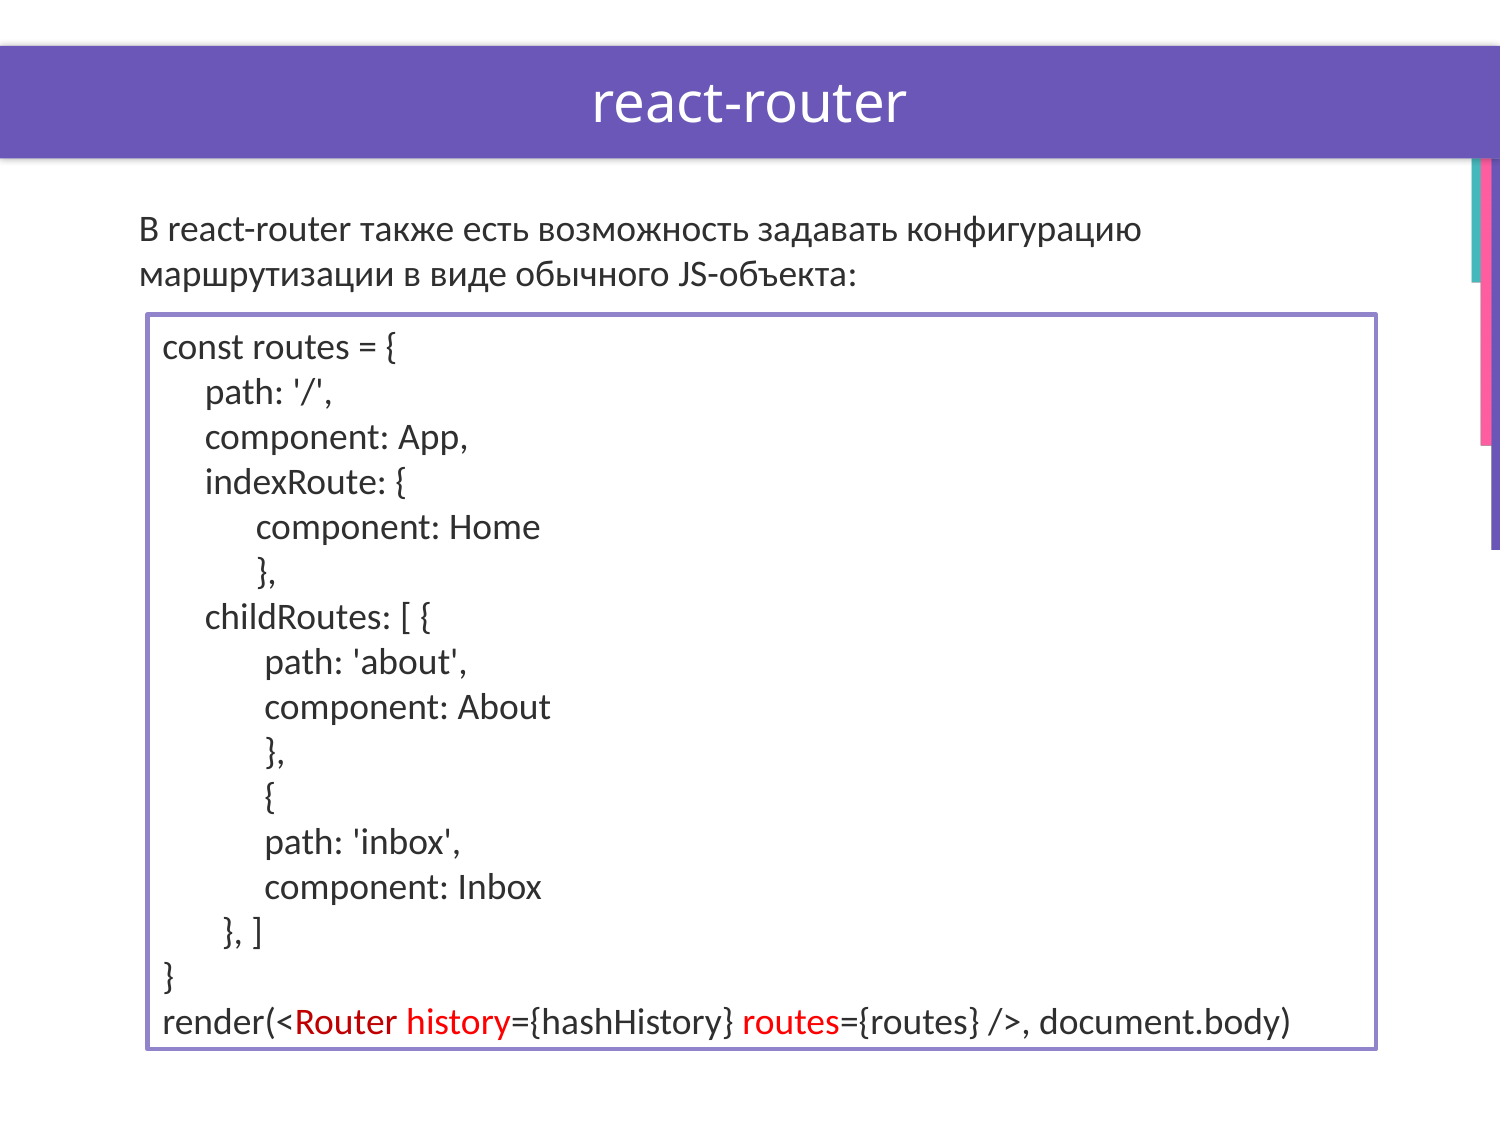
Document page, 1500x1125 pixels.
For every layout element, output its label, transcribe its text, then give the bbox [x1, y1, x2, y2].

title react-router [75, 45, 1425, 154]
text_box В react-router также есть возможность задавать конфигурацию маршрутизации в виде обычного JS-объекта: [123, 196, 1341, 301]
picture [1472, 159, 1500, 549]
text_box const routes = { path: '/', component: App, indexRoute: { component: Home }, childRoutes: [ { path: 'about', component: About }, { path: 'inbox', component: Inbox }, ] } render(<Router history={hashHistory} routes={routes} />, document.body) [145, 312, 1378, 1051]
